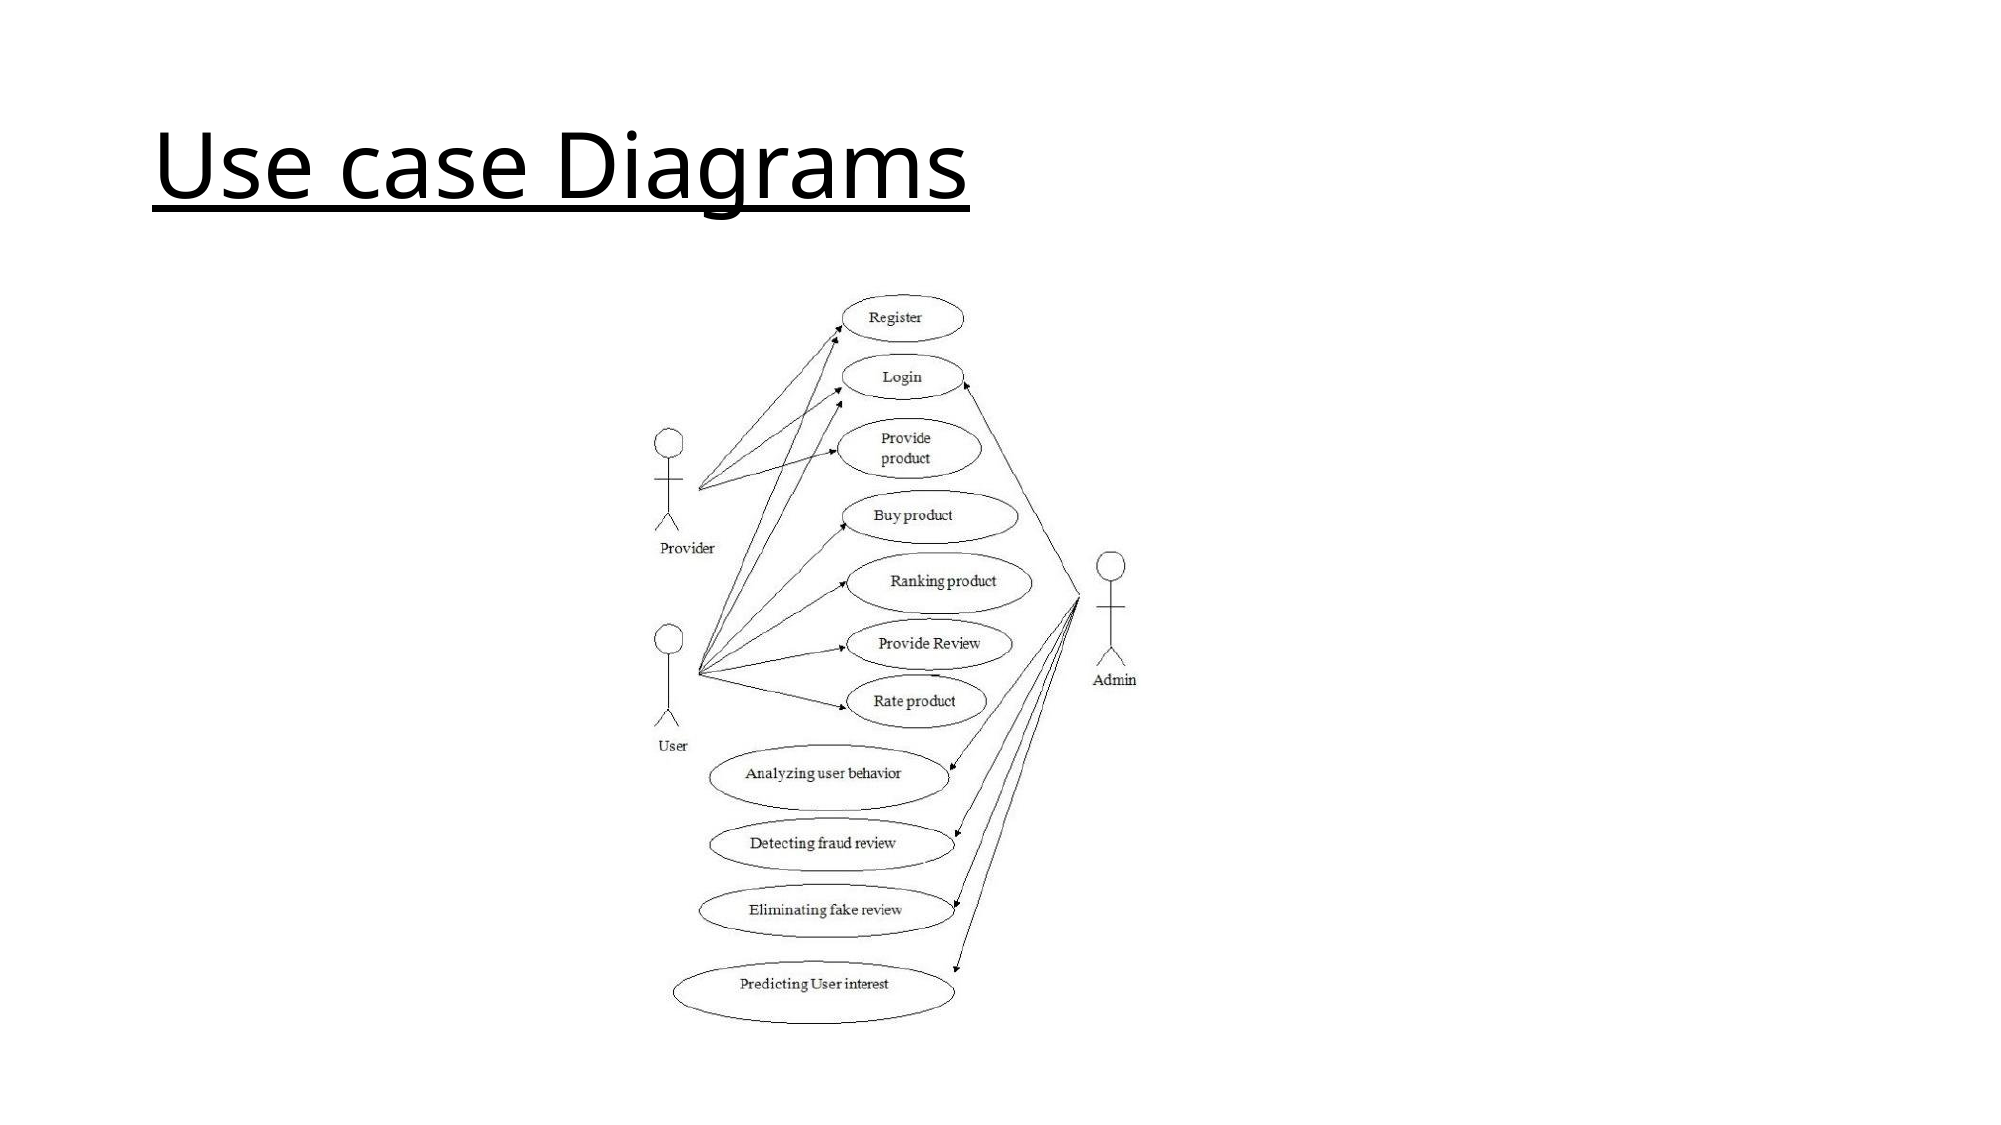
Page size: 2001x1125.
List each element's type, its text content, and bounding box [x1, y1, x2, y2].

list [581, 276, 1143, 1047]
title Use case Diagrams [137, 59, 1863, 278]
